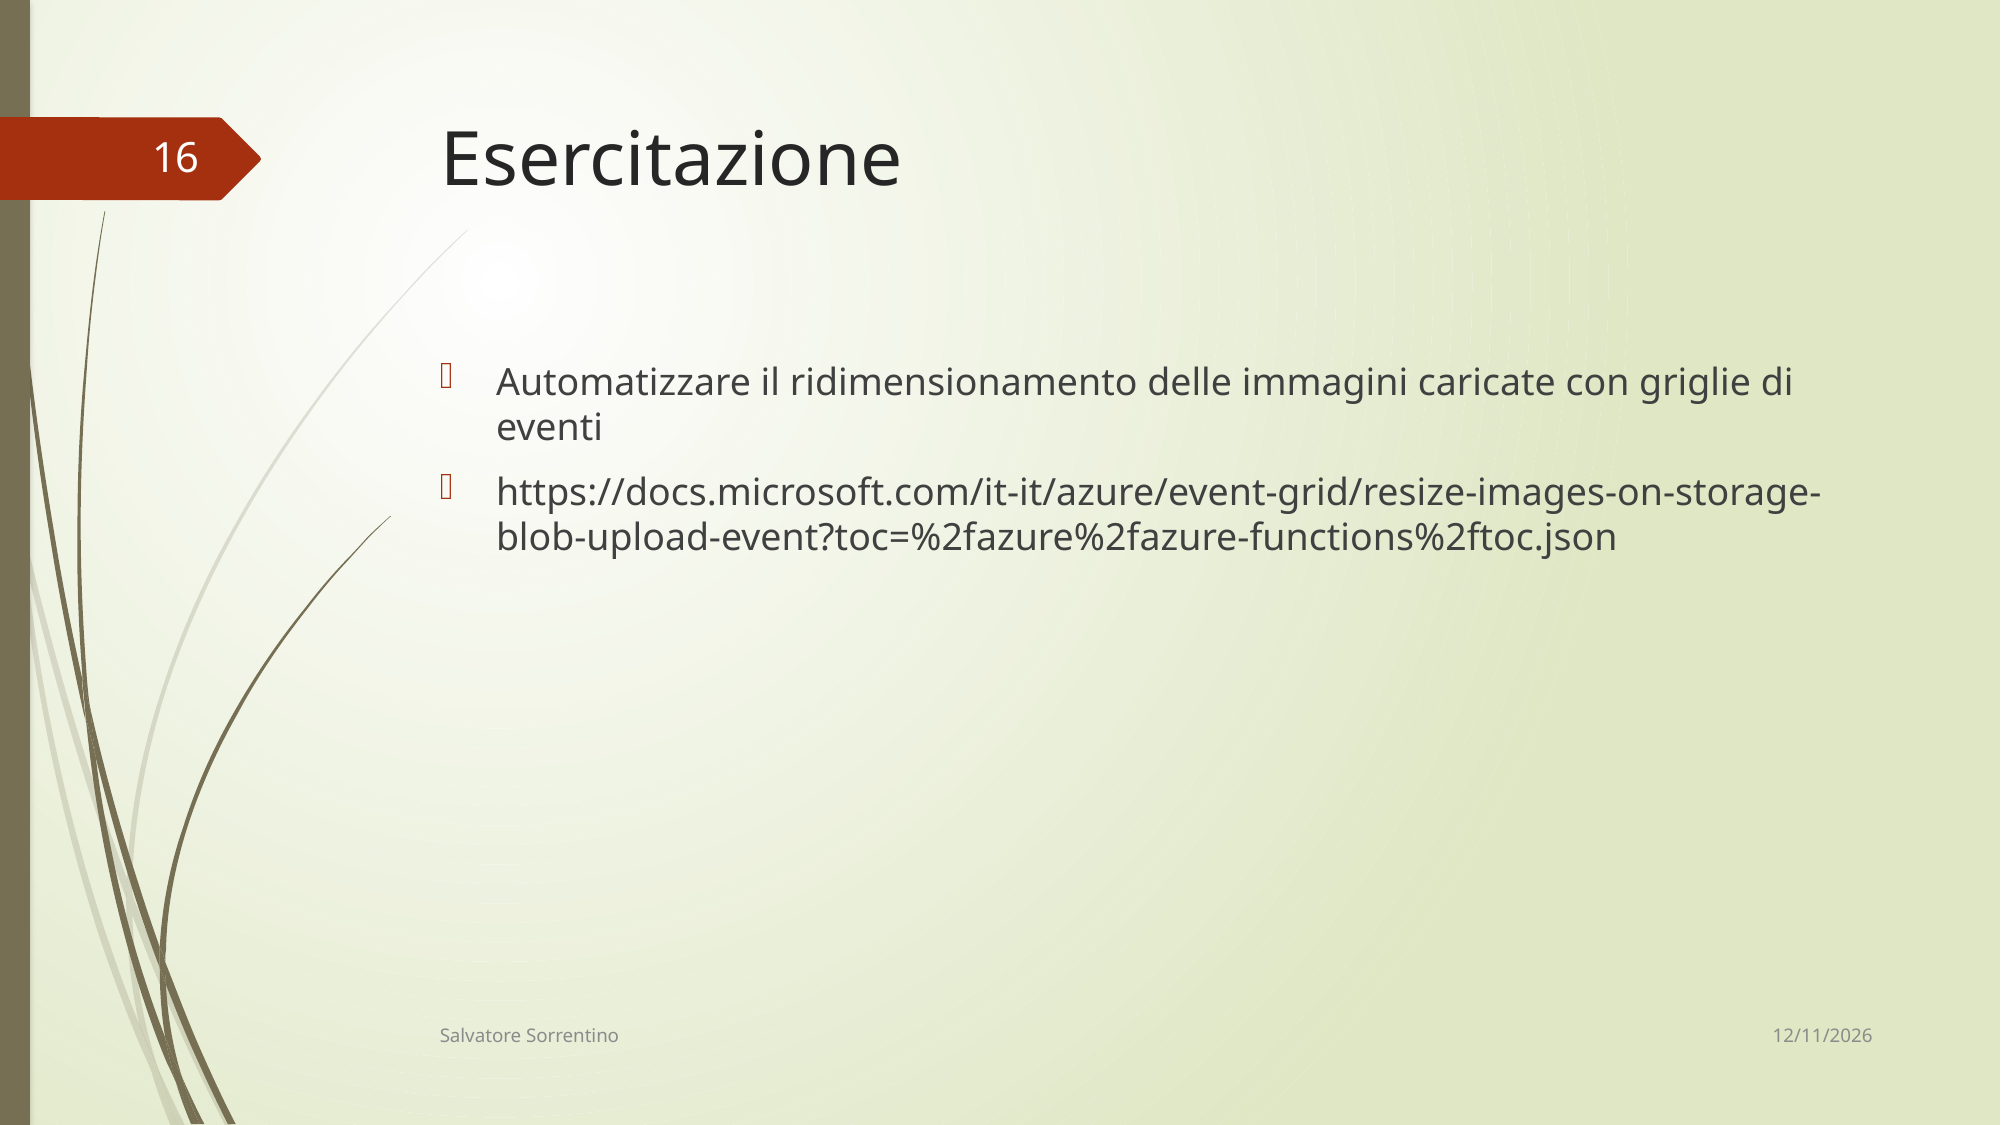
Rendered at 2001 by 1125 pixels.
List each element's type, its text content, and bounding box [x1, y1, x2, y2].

footer Salvatore Sorrentino [424, 1006, 1675, 1067]
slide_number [1699, 1005, 1888, 1067]
list Automatizzare il ridimensionamento delle immagini caricate con griglie di eventi https://docs.microsoft.com/it-it/azure/event-grid/resize-images-on-storage-blob-upload-event?toc=%2fazure%2fazure-functions%2ftoc.json [424, 350, 1888, 970]
title Esercitazione [425, 102, 1888, 313]
slide_number 16 [87, 129, 216, 190]
